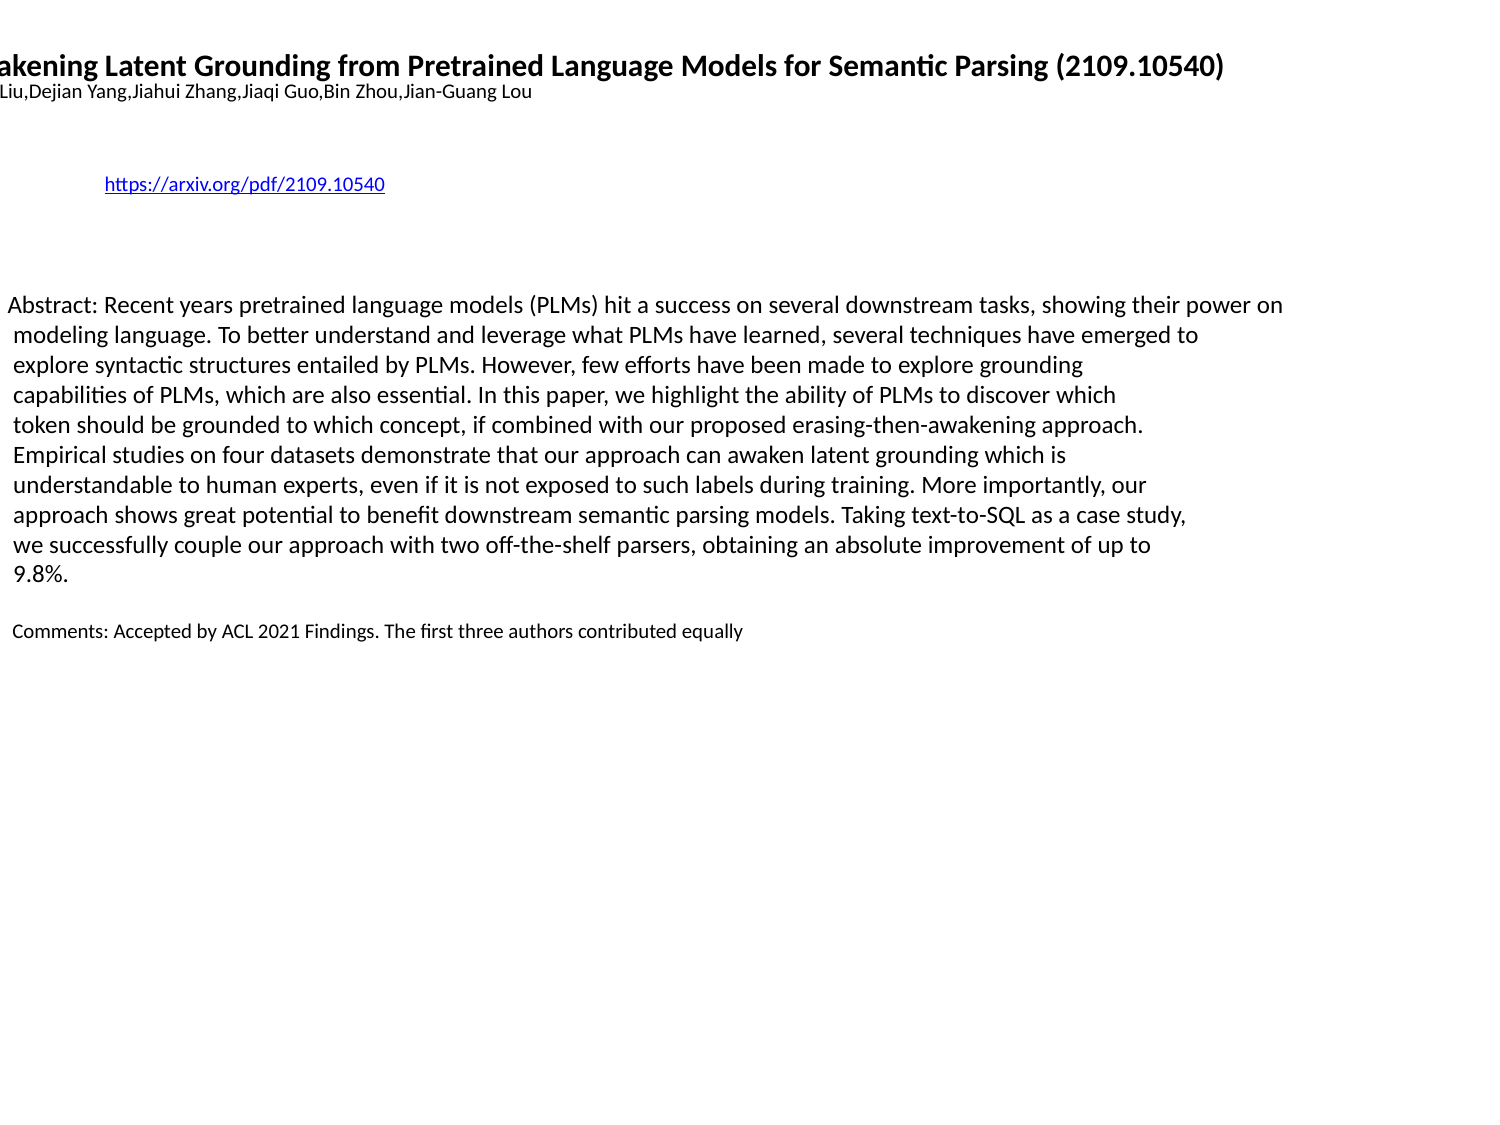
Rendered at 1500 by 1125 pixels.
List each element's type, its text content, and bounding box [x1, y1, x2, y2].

text_box Awakening Latent Grounding from Pretrained Language Models for Semantic Parsing (2109.10540) Qian Liu,Dejian Yang,Jiahui Zhang,Jiaqi Guo,Bin Zhou,Jian-Guang Lou [0, 0, 1242, 110]
text_box https://arxiv.org/pdf/2109.10540 [89, 118, 401, 203]
text_box Abstract: Recent years pretrained language models (PLMs) hit a success on several downstream tasks, showing their power on modeling language. To better understand and leverage what PLMs have learned, several techniques have emerged to explore syntactic structures entailed by PLMs. However, few efforts have been made to explore grounding capabilities of PLMs, which are also essential. In this paper, we highlight the ability of PLMs to discover which token should be grounded to which concept, if combined with our proposed erasing-then-awakening approach. Empirical studies on four datasets demonstrate that our approach can awaken latent grounding which is understandable to human experts, even if it is not exposed to such labels during training. More importantly, our approach shows great potential to benefit downstream semantic parsing models. Taking text-to-SQL as a case study, we successfully couple our approach with two off-the-shelf parsers, obtaining an absolute improvement of up to 9.8%. Comments: Accepted by ACL 2021 Findings. The first three authors contributed equally [0, 236, 1307, 651]
